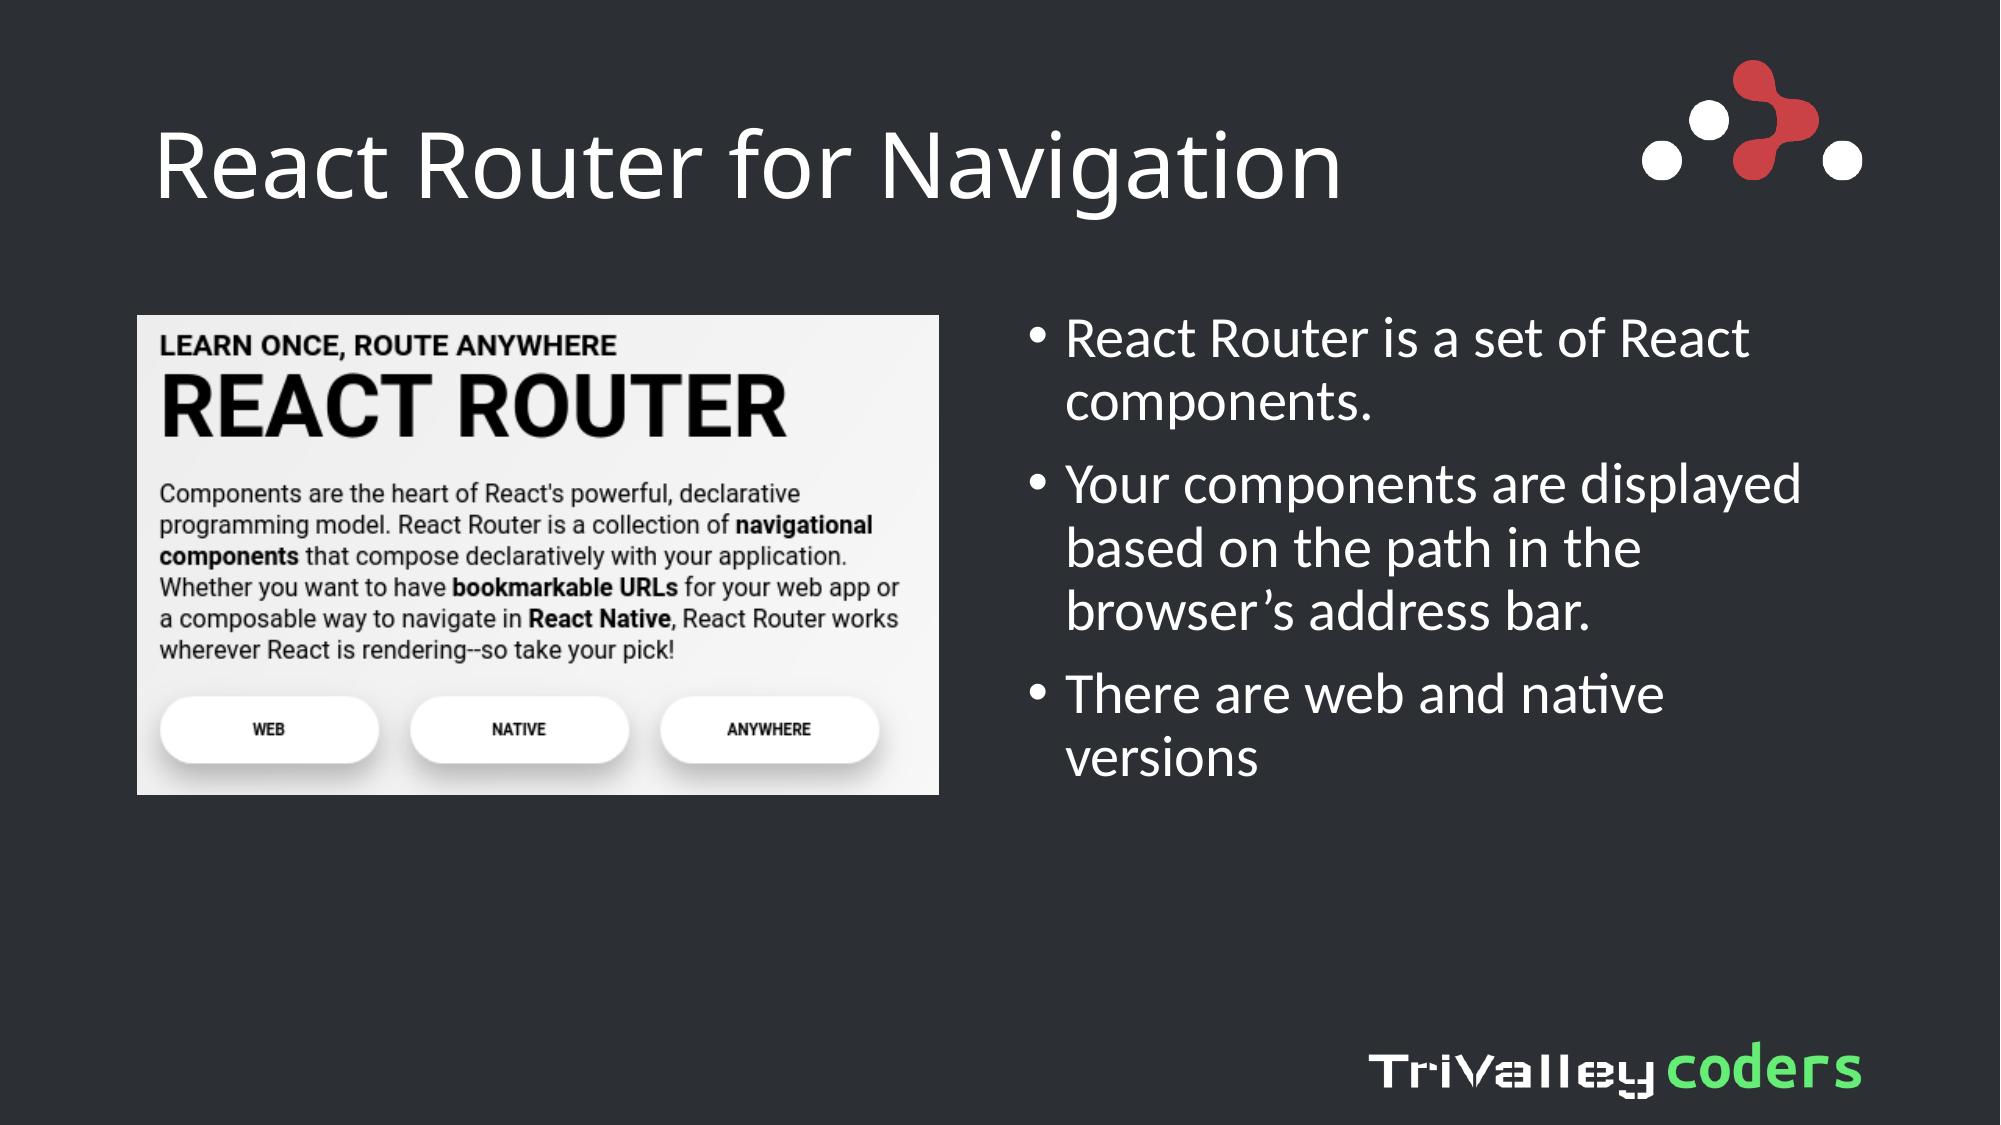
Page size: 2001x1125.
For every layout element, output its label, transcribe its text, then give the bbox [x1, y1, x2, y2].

picture [1350, 1032, 1889, 1116]
list React Router is a set of React components. Your components are displayed based on the path in the browser’s address bar. There are web and native versions [1012, 299, 1863, 1014]
title React Router for Navigation [137, 59, 1863, 278]
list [137, 315, 940, 795]
picture [1641, 59, 1863, 181]
